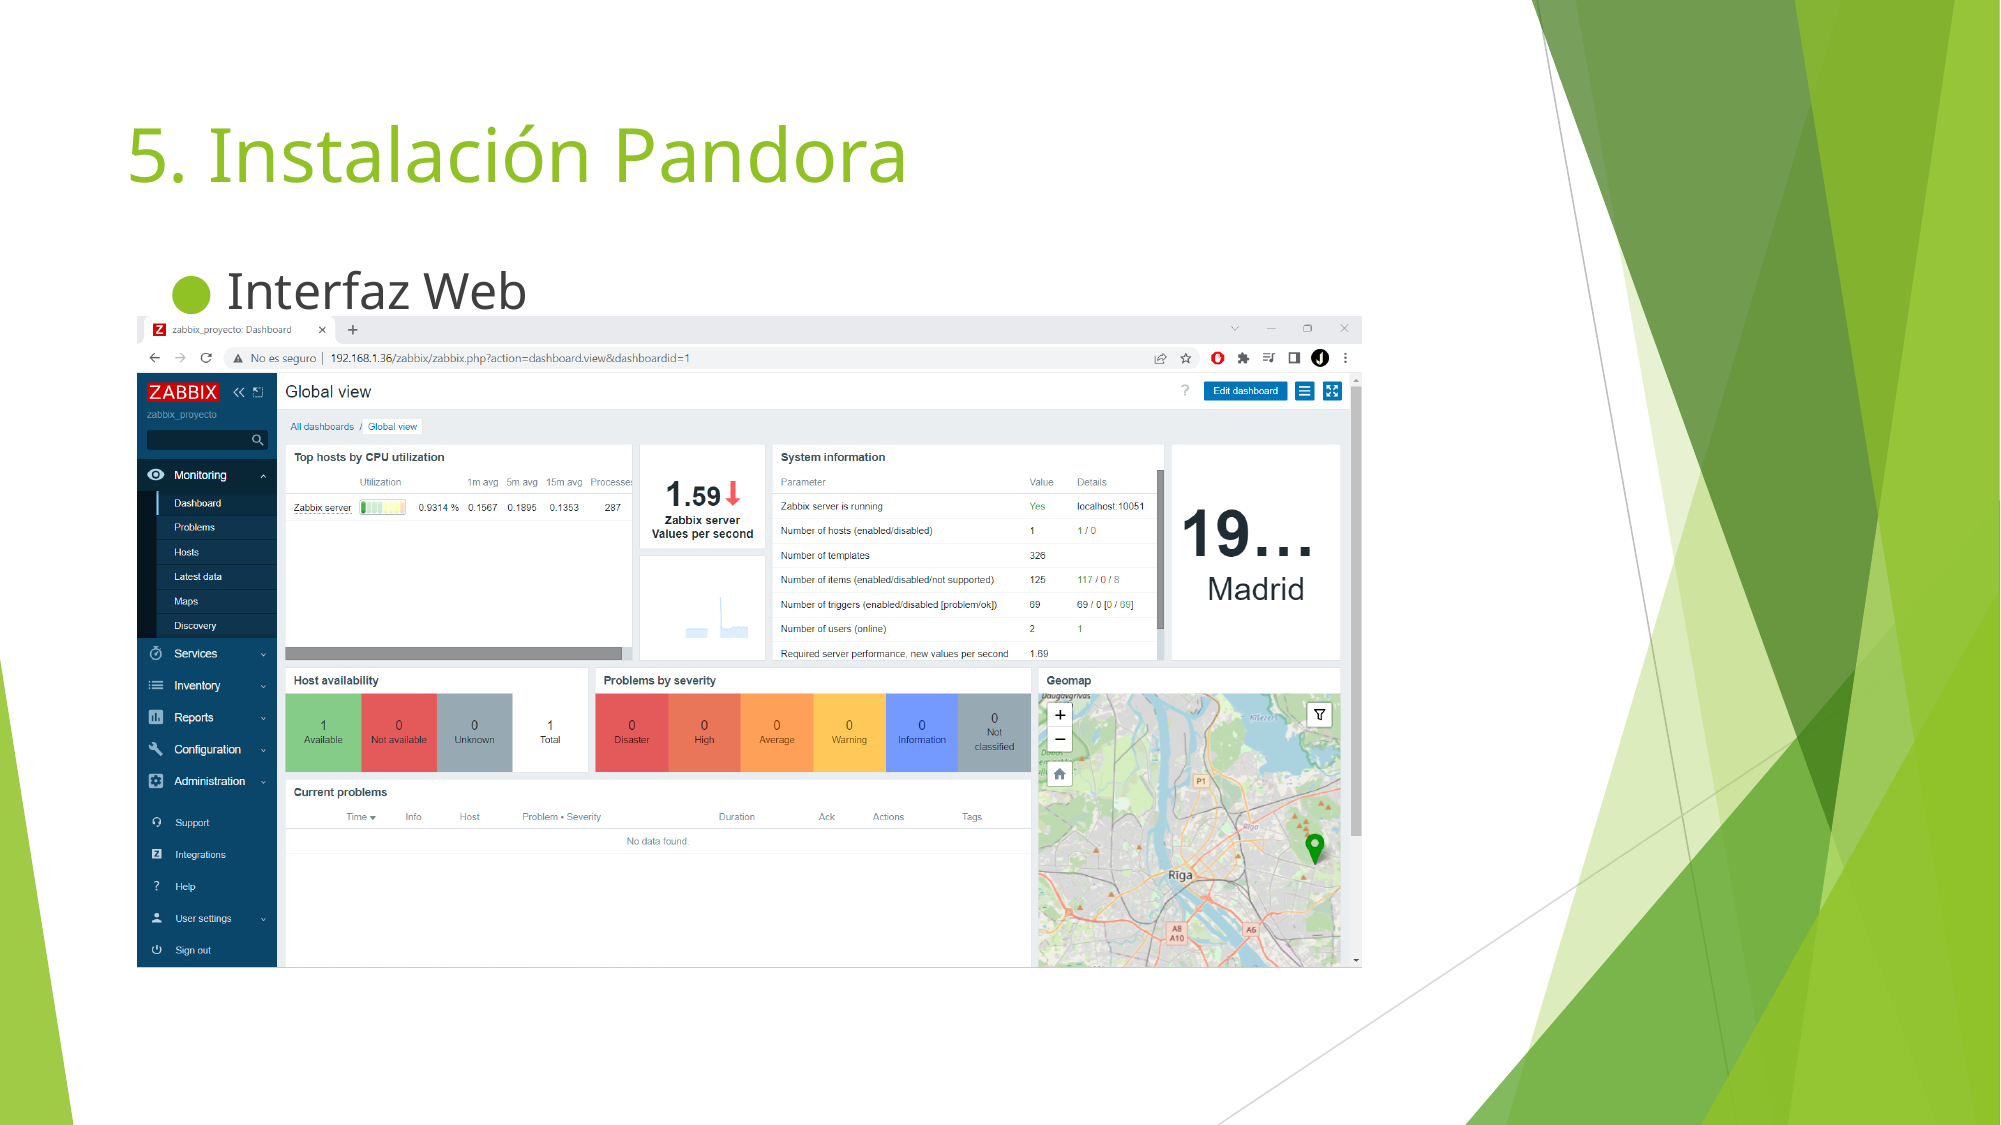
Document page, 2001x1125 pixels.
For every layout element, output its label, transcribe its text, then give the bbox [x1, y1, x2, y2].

picture [136, 316, 1363, 968]
list Interfaz Web [137, 251, 824, 315]
title 5. Instalación Pandora [111, 99, 1522, 317]
